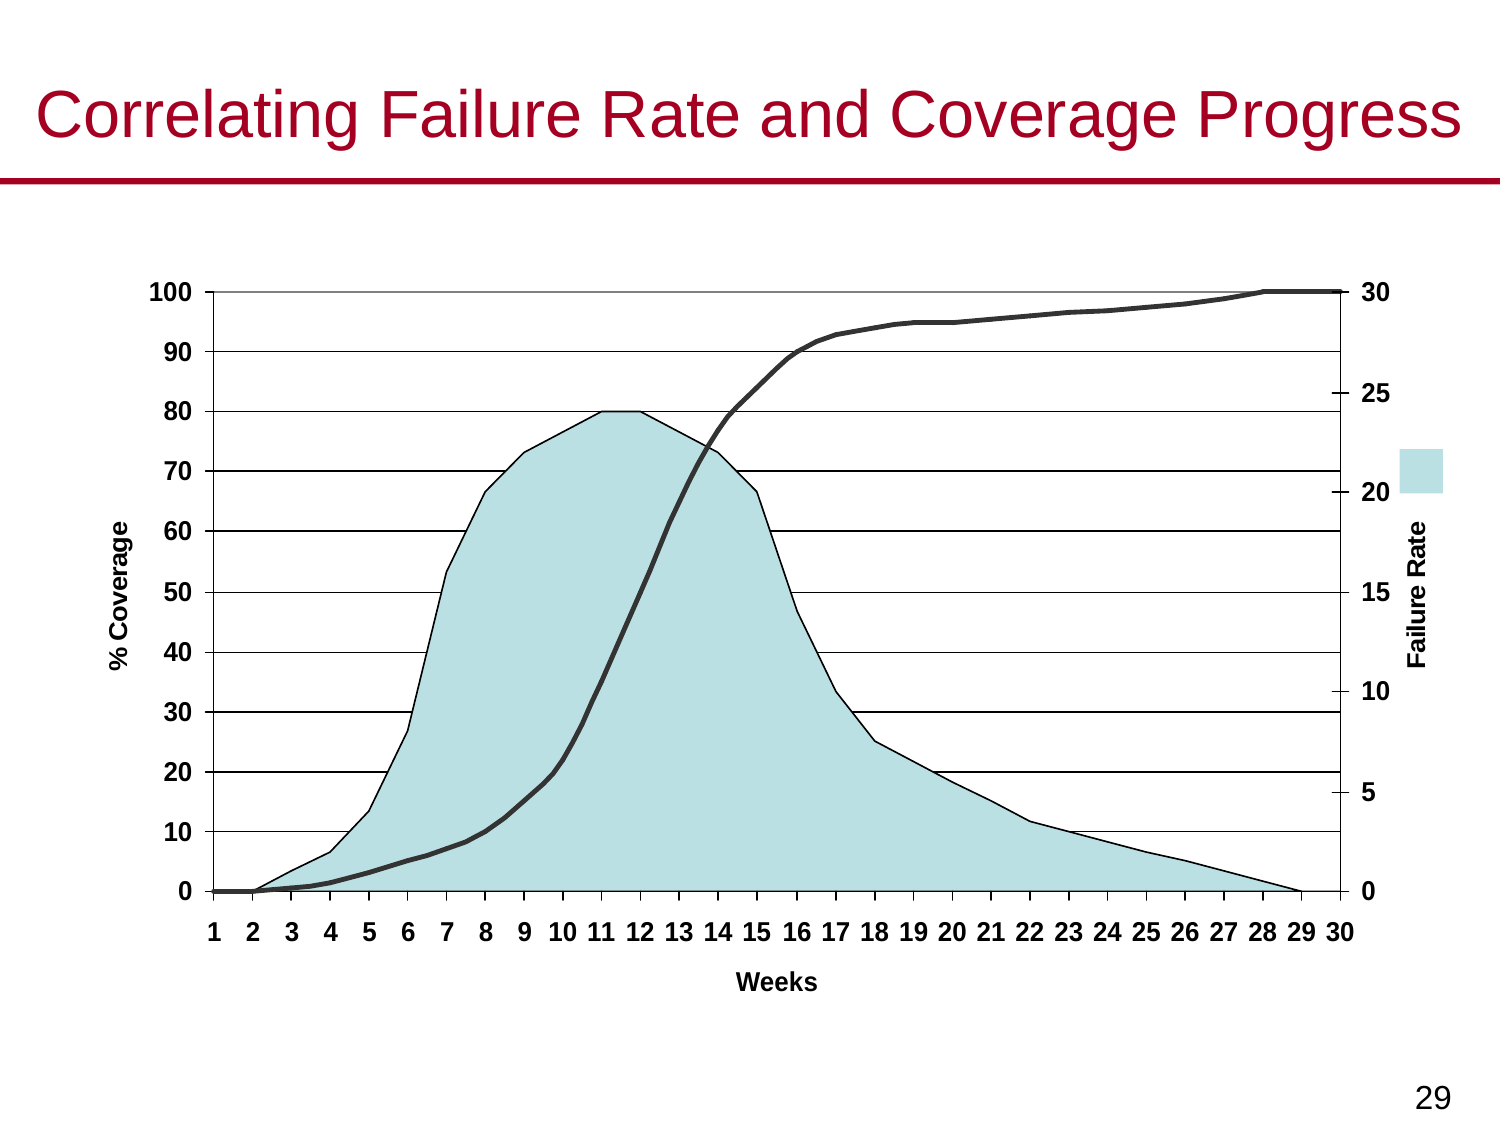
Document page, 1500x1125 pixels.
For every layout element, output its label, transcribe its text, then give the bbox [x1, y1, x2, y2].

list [71, 242, 1469, 1036]
title Correlating Failure Rate and Coverage Progress [0, 46, 1500, 175]
